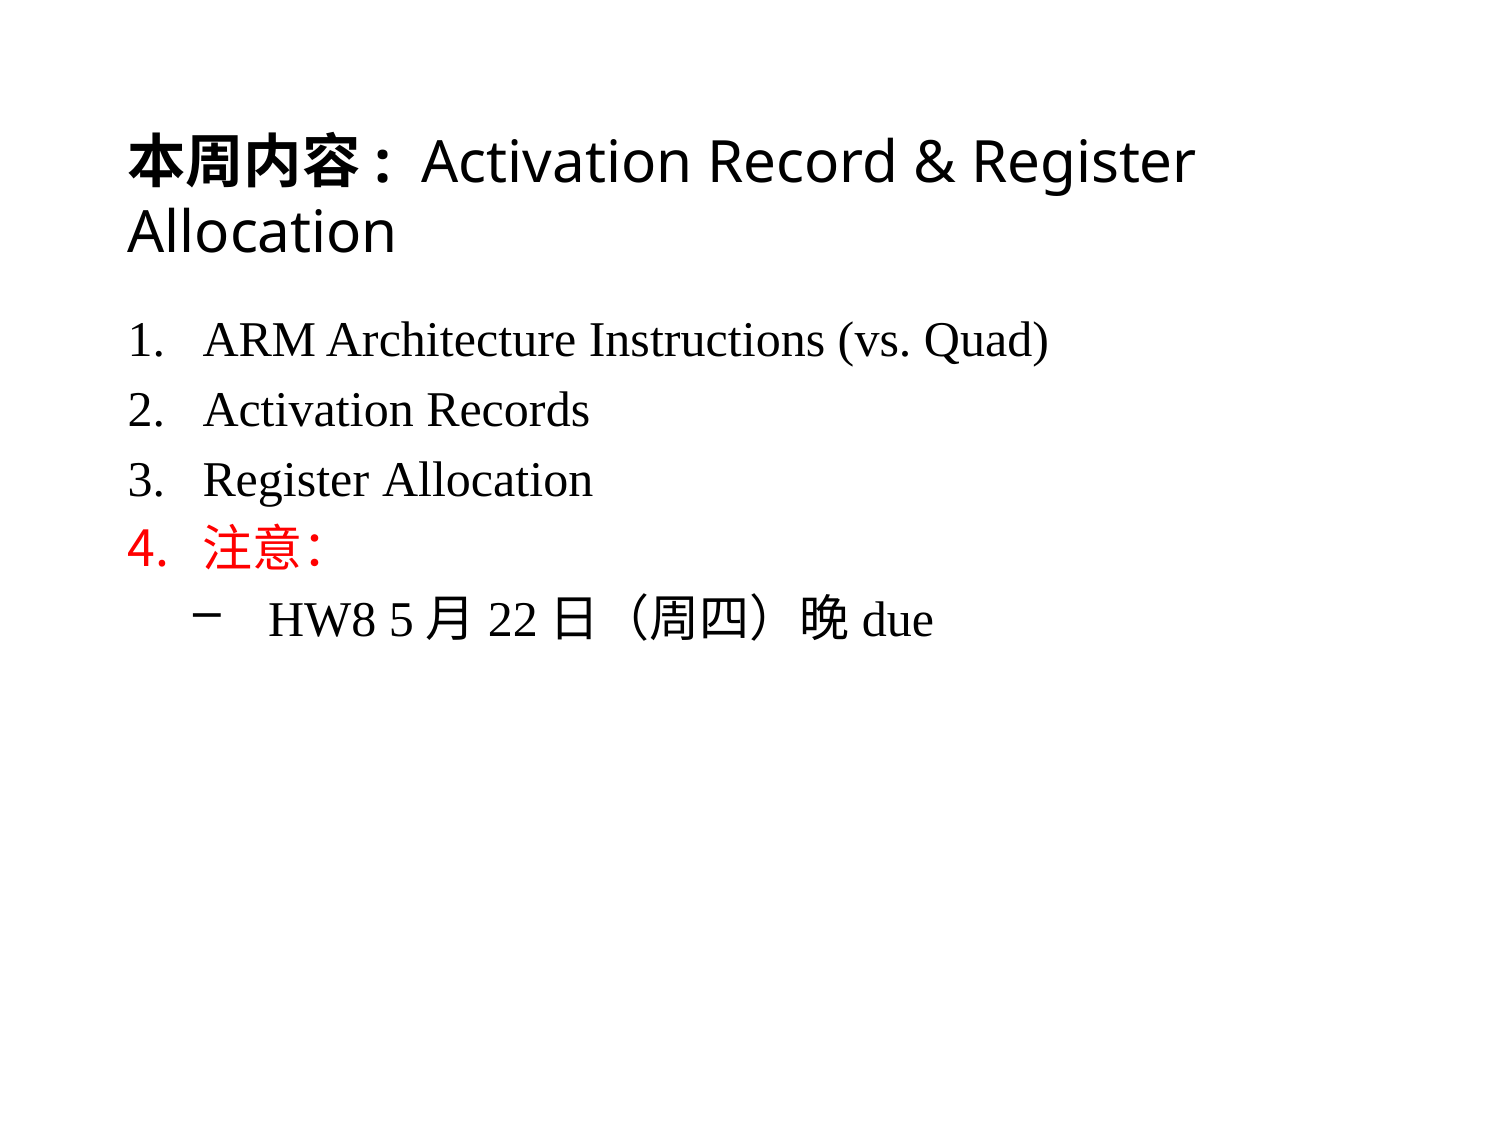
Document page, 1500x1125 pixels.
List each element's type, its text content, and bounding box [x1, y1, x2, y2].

list ARM Architecture Instructions (vs. Quad) Activation Records Register Allocation 注意： HW8 5月22日（周四）晚due [112, 299, 1388, 1101]
title 本周内容: Activation Record & Register Allocation [112, 99, 1425, 288]
